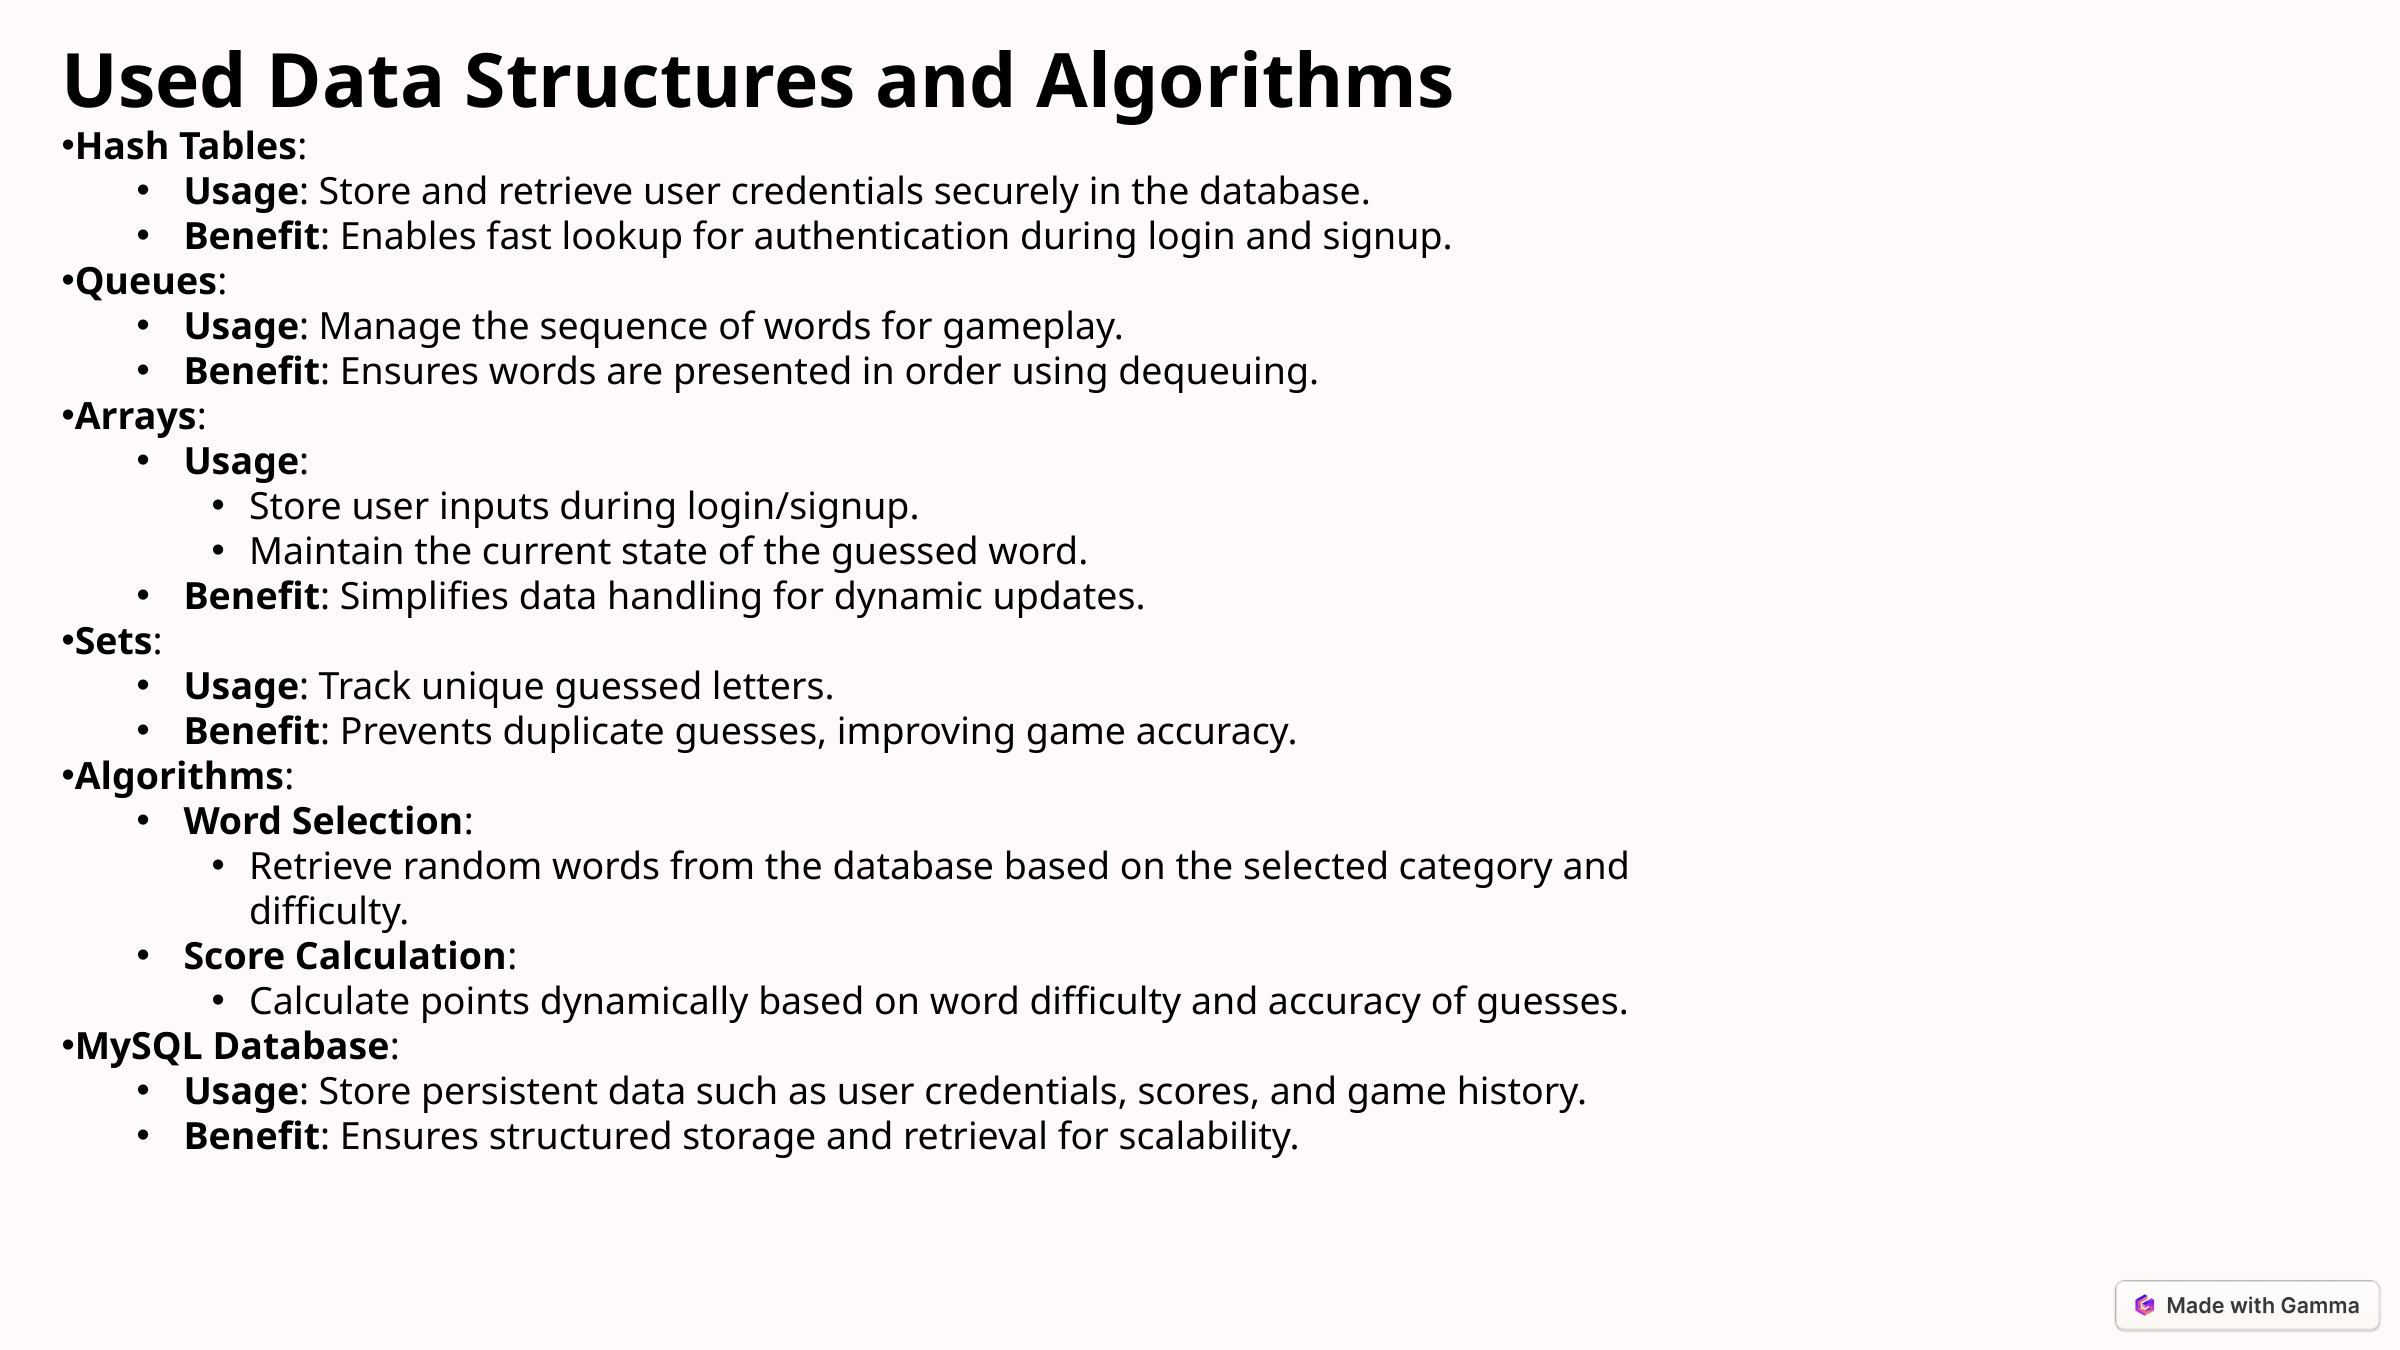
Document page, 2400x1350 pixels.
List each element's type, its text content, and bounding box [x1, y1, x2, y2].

picture [2106, 1271, 2389, 1339]
text_box Used Data Structures and Algorithms Hash Tables: Usage: Store and retrieve user credentials securely in the database. Benefit: Enables fast lookup for authentication during login and signup. Queues: Usage: Manage the sequence of words for gameplay. Benefit: Ensures words are presented in order using dequeuing. Arrays: Usage: Store user inputs during login/signup. Maintain the current state of the guessed word. Benefit: Simplifies data handling for dynamic updates. Sets: Usage: Track unique guessed letters. Benefit: Prevents duplicate guesses, improving game accuracy. Algorithms: Word Selection: Retrieve random words from the database based on the selected category and difficulty. Score Calculation: Calculate points dynamically based on word difficulty and accuracy of guesses. MySQL Database: Usage: Store persistent data such as user credentials, scores, and game history. Benefit: Ensures structured storage and retrieval for scalability. [46, 24, 1800, 1165]
